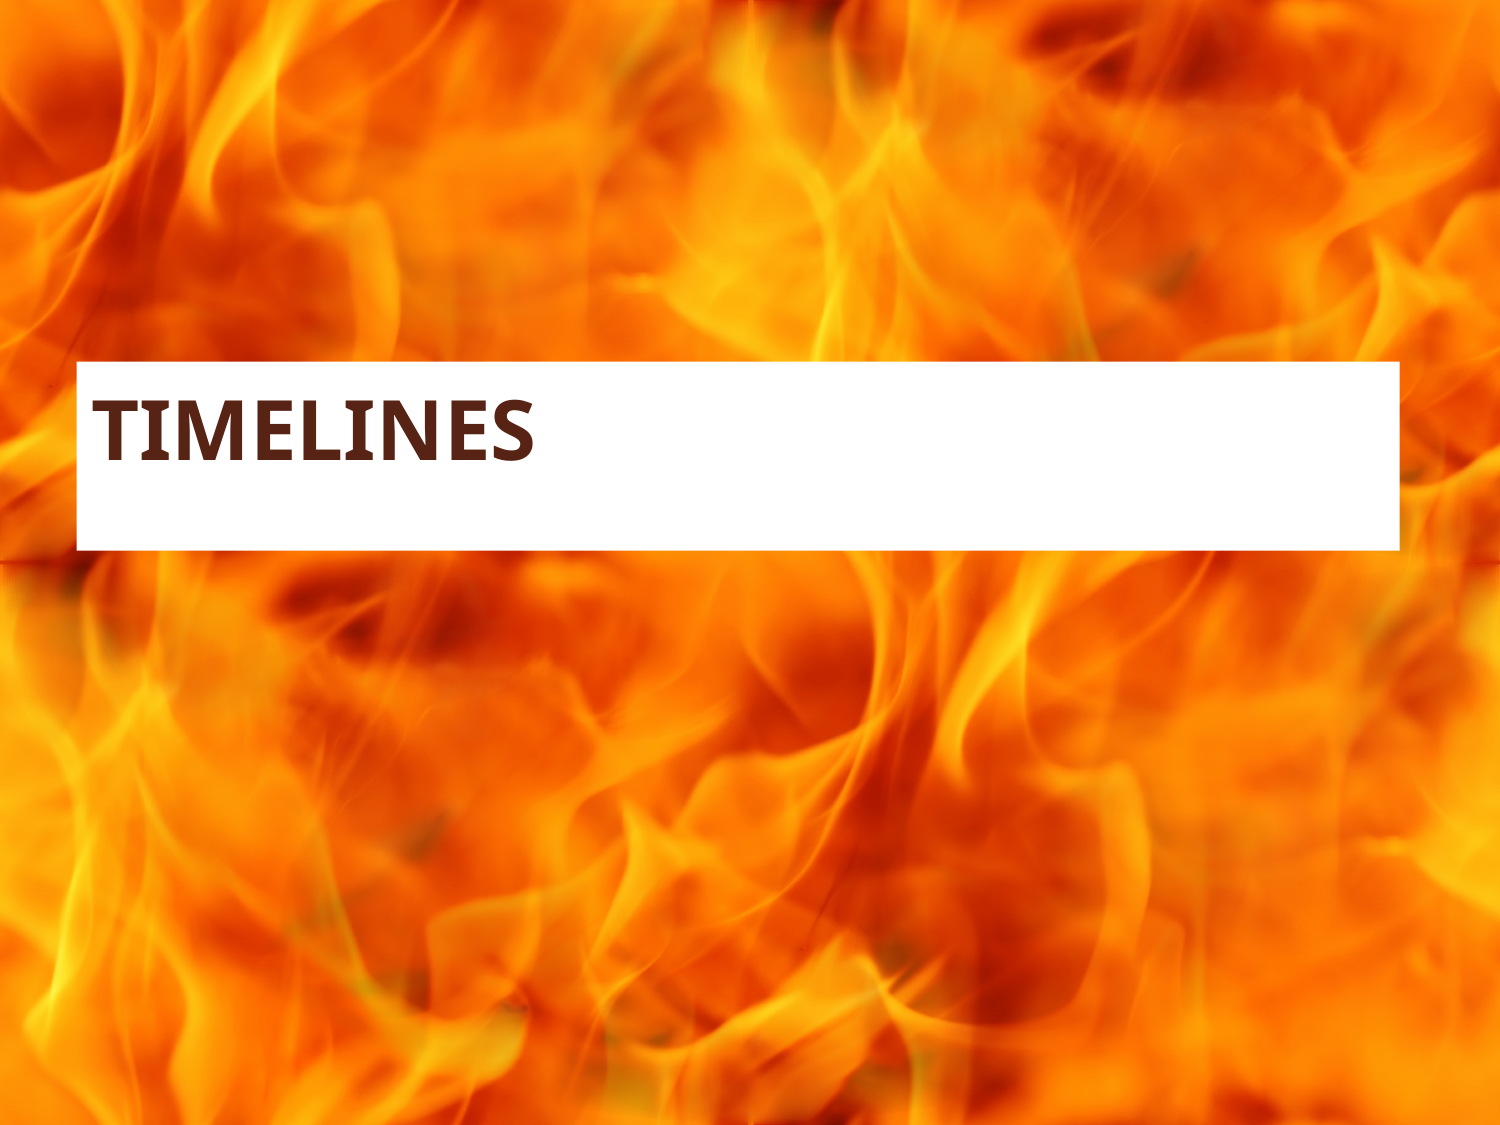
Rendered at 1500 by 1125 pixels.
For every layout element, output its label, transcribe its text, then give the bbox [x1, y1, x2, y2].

title Timelines [76, 361, 1400, 551]
picture [0, 0, 1500, 1125]
